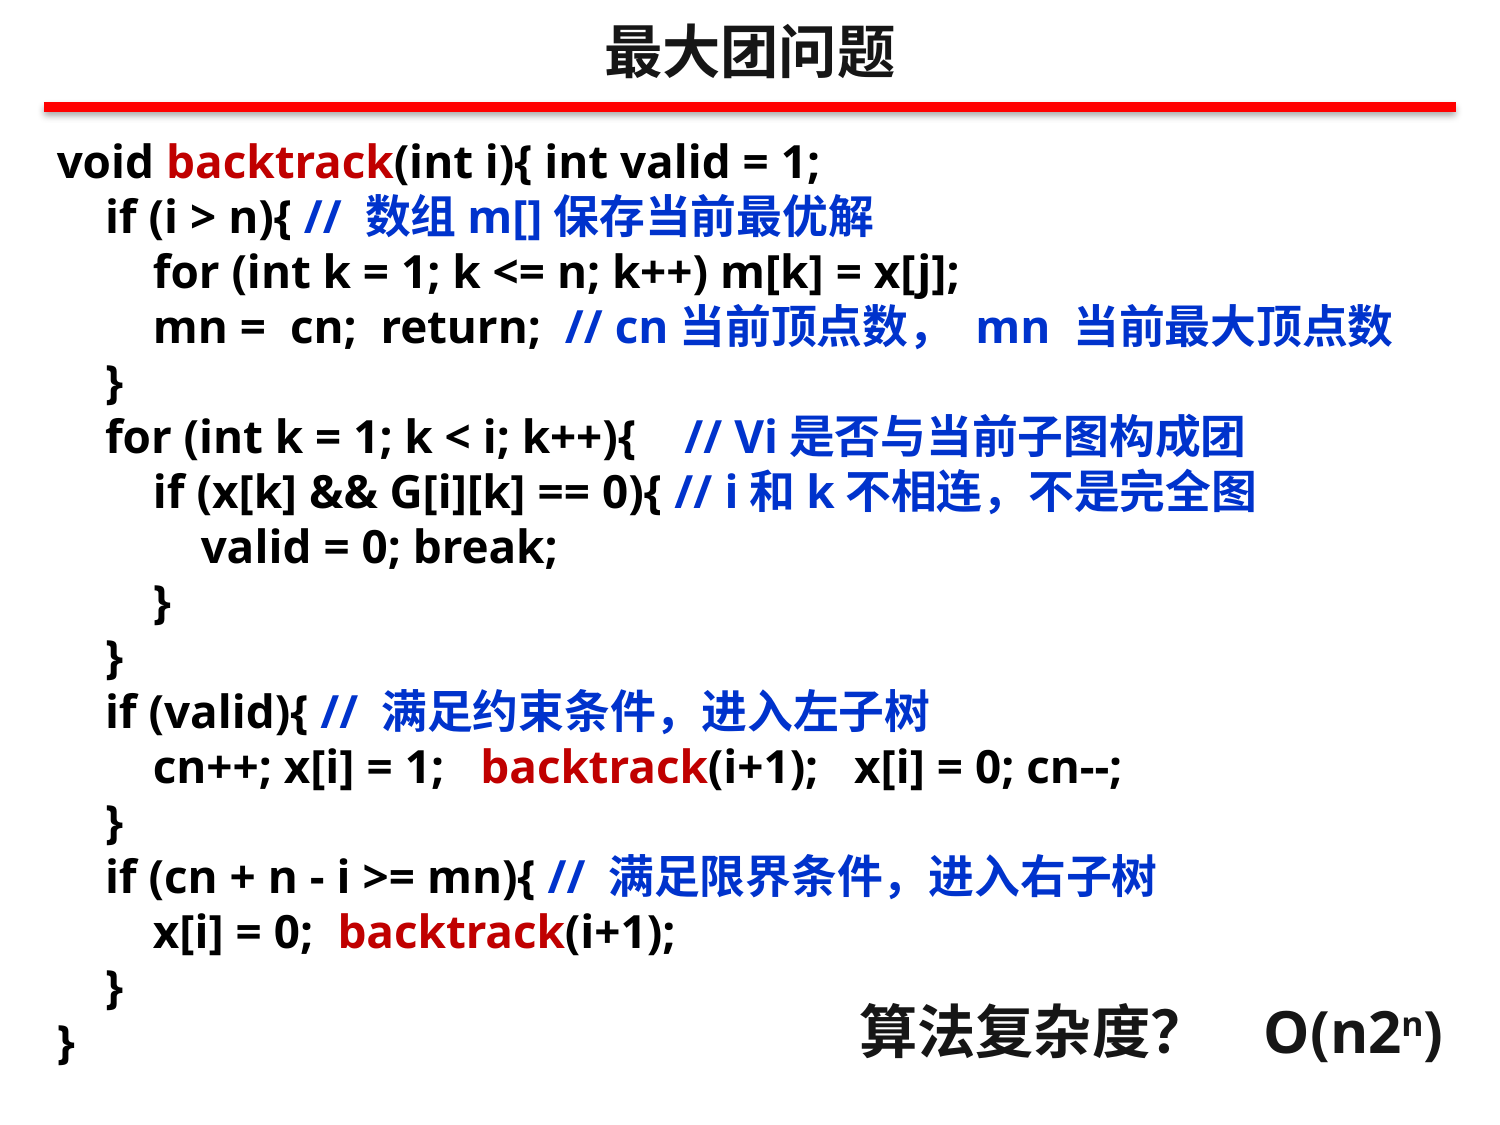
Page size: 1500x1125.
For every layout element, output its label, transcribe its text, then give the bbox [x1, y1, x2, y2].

list void backtrack(int i){ int valid = 1; if (i > n){ // 数组m[]保存当前最优解 for (int k = 1; k <= n; k++) m[k] = x[j]; mn = cn; return; // cn当前顶点数， mn 当前最大顶点数 } for (int k = 1; k < i; k++){ // Vi是否与当前子图构成团 if (x[k] && G[i][k] == 0){ // i和k不相连，不是完全图 valid = 0; break; } } if (valid){ // 满足约束条件，进入左子树 cn++; x[i] = 1; backtrack(i+1); x[i] = 0; cn--; } if (cn + n - i >= mn){ // 满足限界条件，进入右子树 x[i] = 0; backtrack(i+1); } } [42, 125, 1500, 1125]
text_box 算法复杂度？ [844, 987, 1205, 1082]
title 最大团问题 [0, 7, 1500, 100]
text_box O(n2n) [1205, 987, 1500, 1082]
